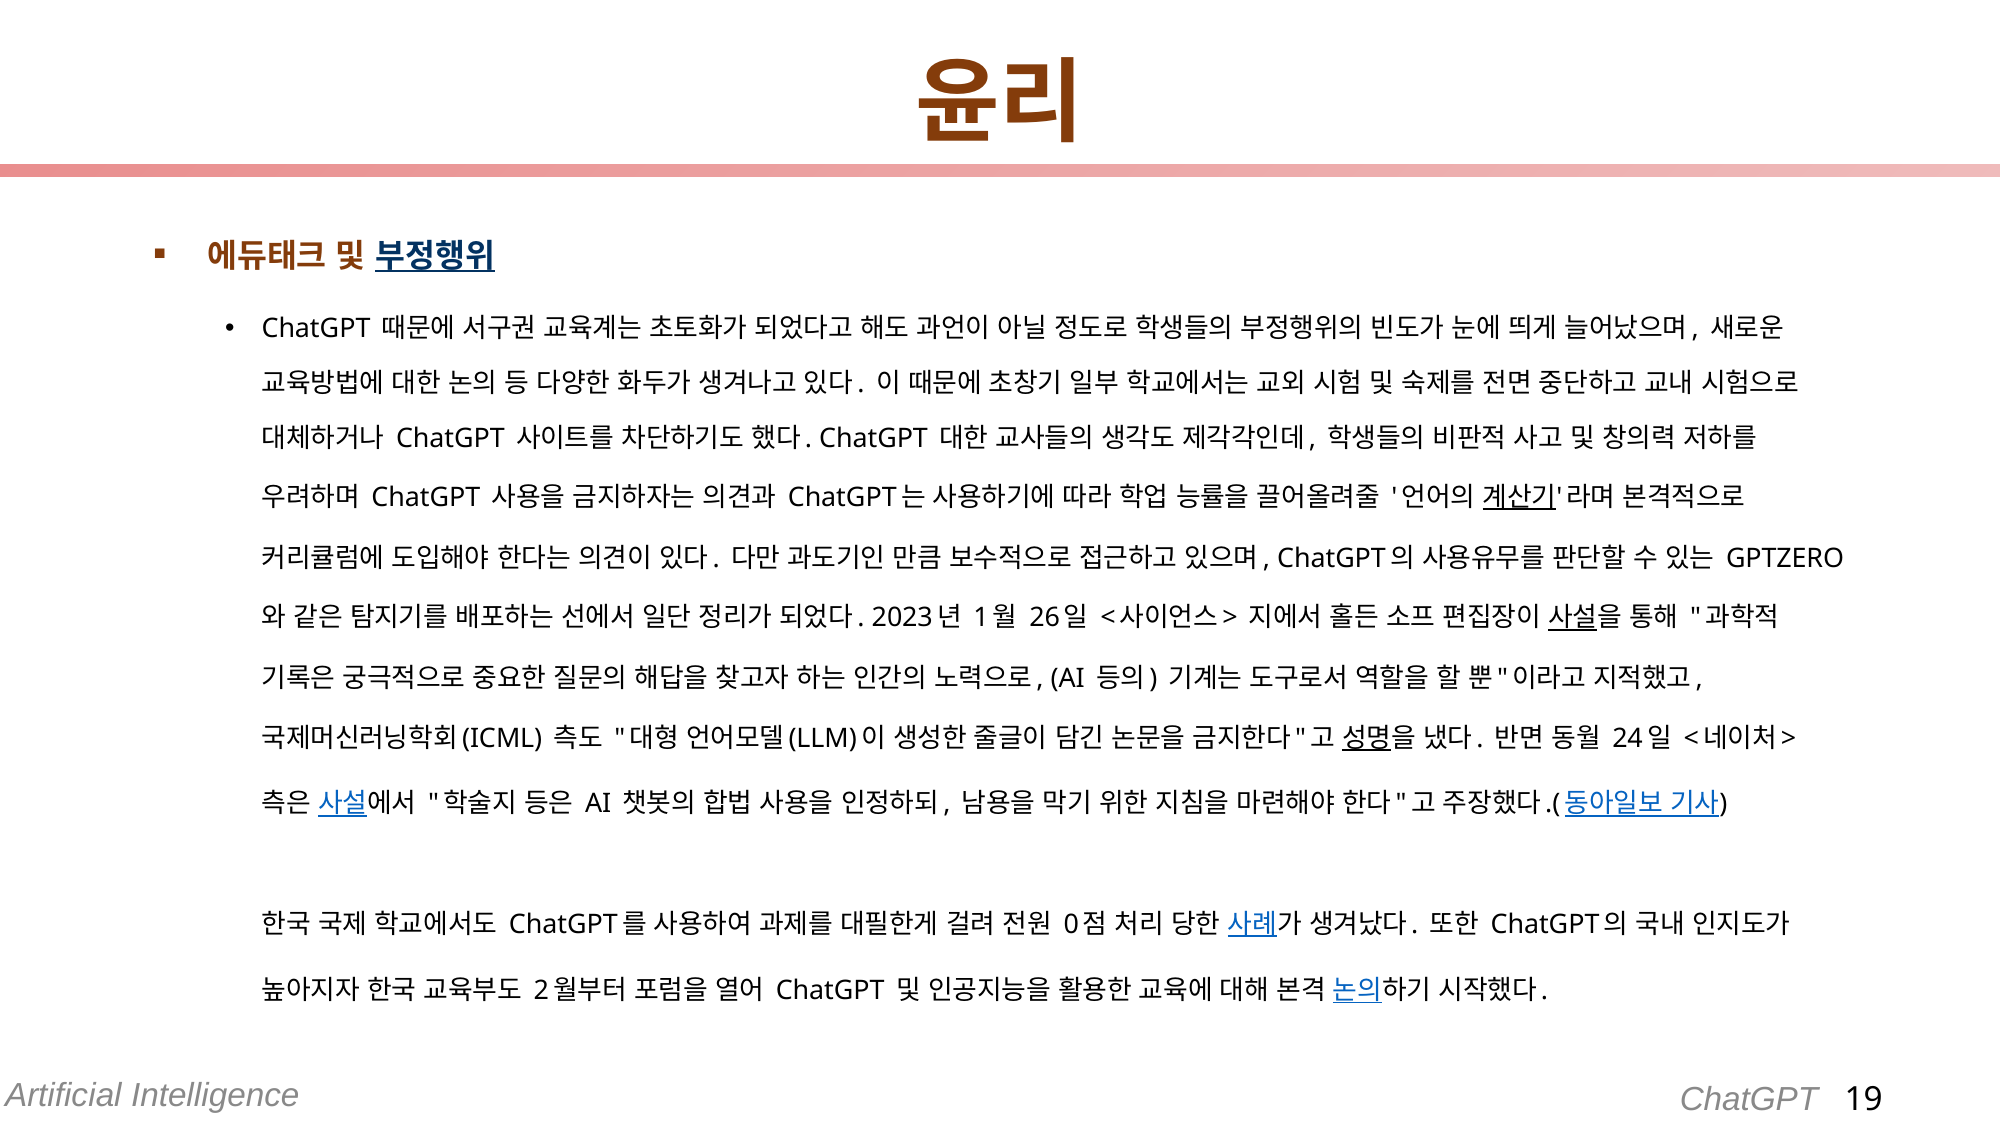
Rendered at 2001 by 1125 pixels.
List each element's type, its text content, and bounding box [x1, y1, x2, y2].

list 에듀태크 및 부정행위 ChatGPT 때문에 서구권 교육계는 초토화가 되었다고 해도 과언이 아닐 정도로 학생들의 부정행위의 빈도가 눈에 띄게 늘어났으며, 새로운 교육방법에 대한 논의 등 다양한 화두가 생겨나고 있다. 이 때문에 초창기 일부 학교에서는 교외 시험 및 숙제를 전면 중단하고 교내 시험으로 대체하거나 ChatGPT 사이트를 차단하기도 했다. ChatGPT 대한 교사들의 생각도 제각각인데, 학생들의 비판적 사고 및 창의력 저하를 우려하며 ChatGPT 사용을 금지하자는 의견과 ChatGPT는 사용하기에 따라 학업 능률을 끌어올려줄 '언어의 계산기'라며 본격적으로 커리큘럼에 도입해야 한다는 의견이 있다. 다만 과도기인 만큼 보수적으로 접근하고 있으며, ChatGPT의 사용유무를 판단할 수 있는 GPTZERO와 같은 탐지기를 배포하는 선에서 일단 정리가 되었다. 2023년 1월 26일 <사이언스> 지에서 홀든 소프 편집장이 사설을 통해 "과학적 기록은 궁극적으로 중요한 질문의 해답을 찾고자 하는 인간의 노력으로, (AI 등의) 기계는 도구로서 역할을 할 뿐"이라고 지적했고, 국제머신러닝학회(ICML) 측도 "대형 언어모델(LLM)이 생성한 줄글이 담긴 논문을 금지한다"고 성명을 냈다. 반면 동월 24일 <네이처> 측은 사설에서 "학술지 등은 AI 챗봇의 합법 사용을 인정하되, 남용을 막기 위한 지침을 마련해야 한다"고 주장했다.(동아일보 기사) 한국 국제 학교에서도 ChatGPT를 사용하여 과제를 대필한게 걸려 전원 0점 처리 당한 사례가 생겨났다. 또한 ChatGPT의 국내 인지도가 높아지자 한국 교육부도 2월부터 포럼을 열어 ChatGPT 및 인공지능을 활용한 교육에 대해 본격 논의하기 시작했다. [137, 194, 1863, 1070]
title 윤리 [137, 59, 1863, 151]
